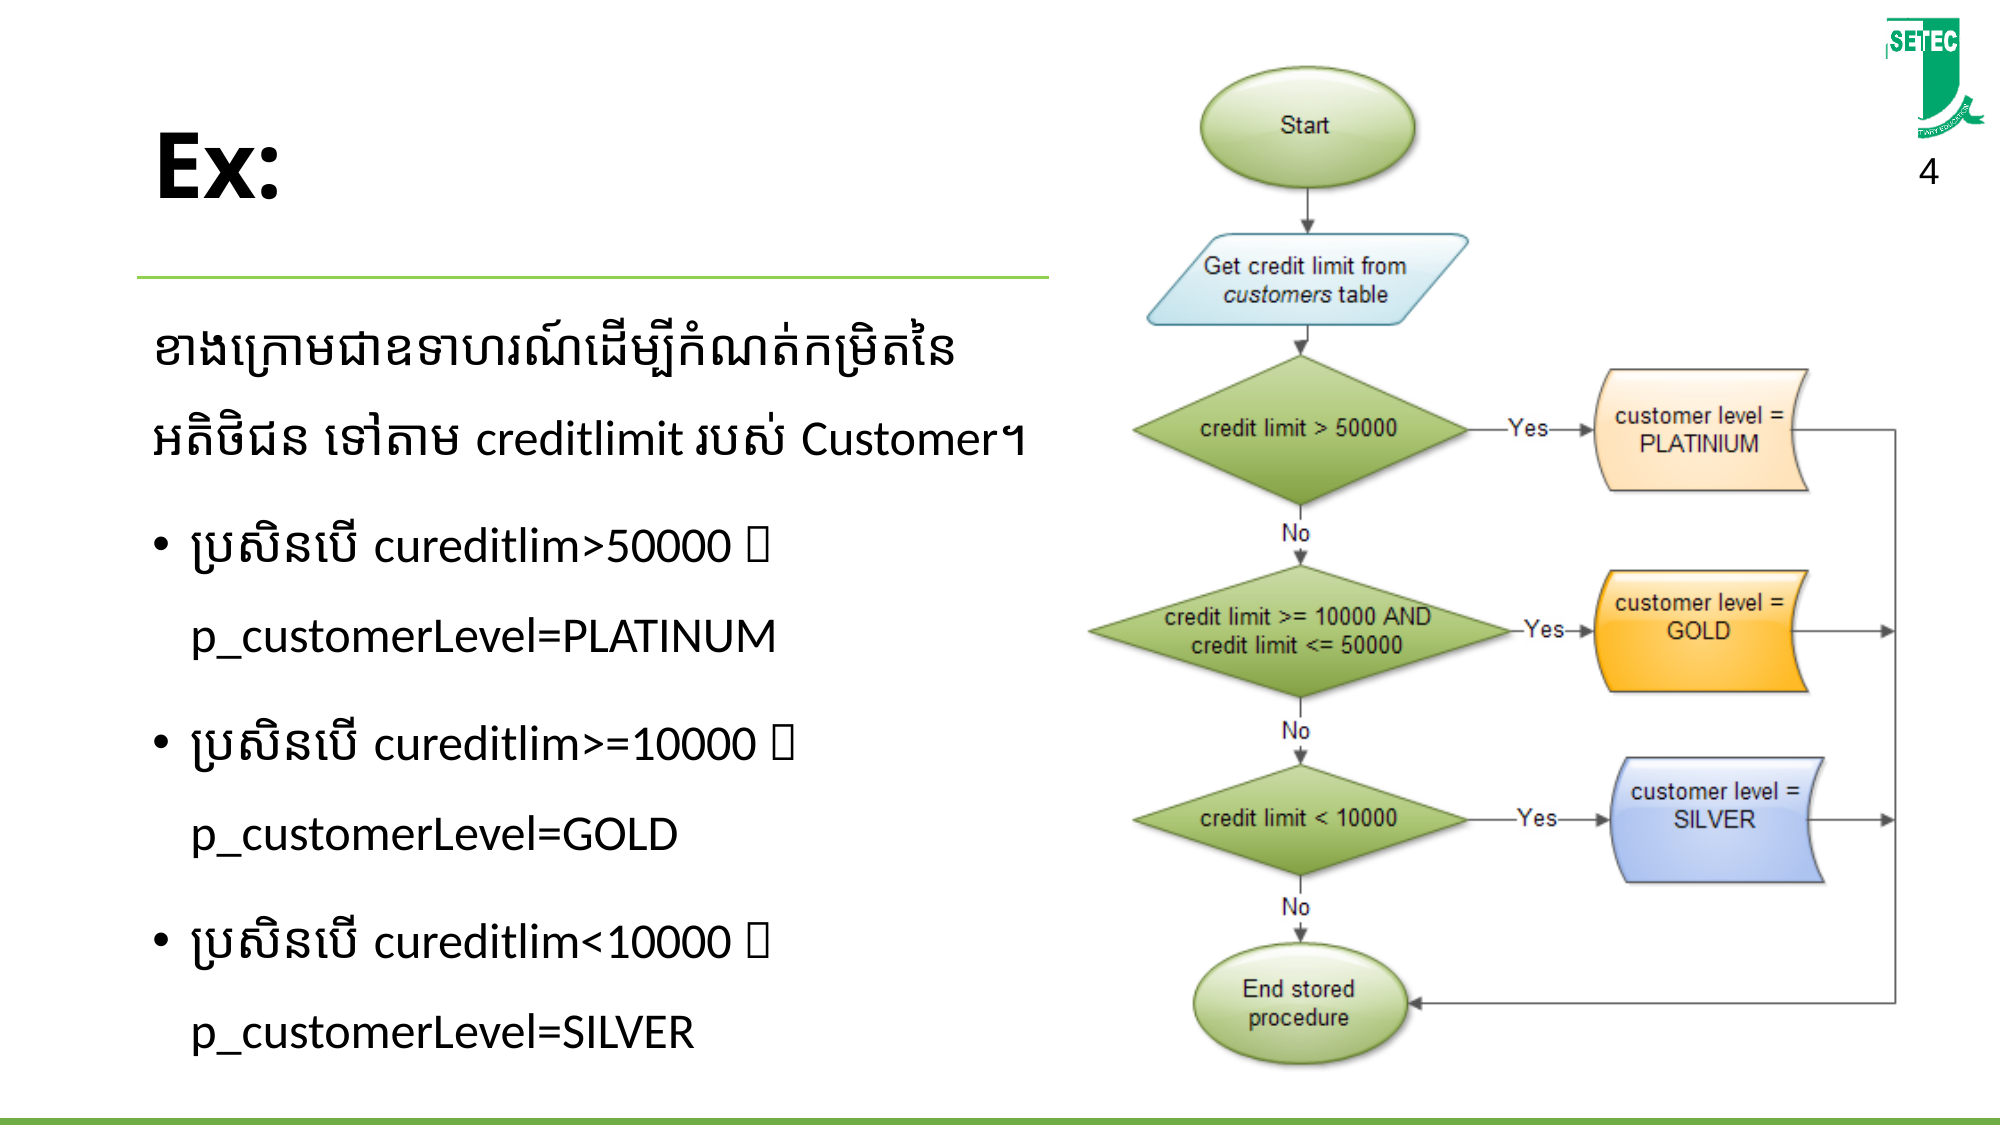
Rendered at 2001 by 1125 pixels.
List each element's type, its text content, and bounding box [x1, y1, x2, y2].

title Ex: [137, 59, 1049, 277]
picture [1049, 13, 1990, 1074]
list ខាងក្រោមជាឧទាហរណ៍ដើម្បីកំណត់កម្រិតនៃអតិថិជន ទៅតាម creditlimit របស់ Customer។ ប្រសិន​បើ cureditlim>50000  p_customerLevel=PLATINUM ប្រសិន​បើ cureditlim>=10000  p_customerLevel=GOLD ប្រសិន​បើ cureditlim<10000  p_customerLevel=SILVER [137, 277, 1049, 1074]
